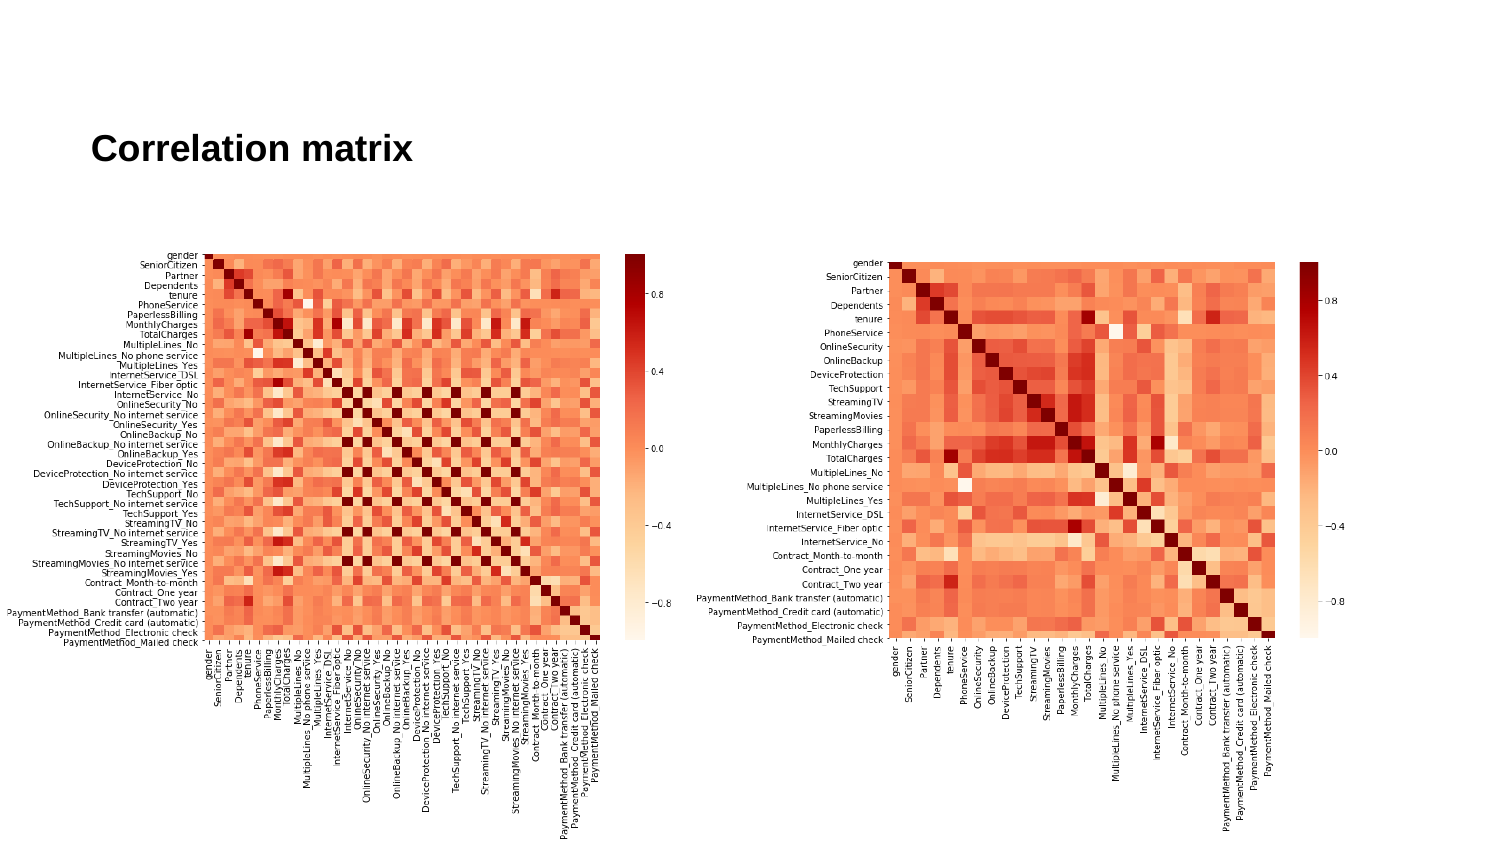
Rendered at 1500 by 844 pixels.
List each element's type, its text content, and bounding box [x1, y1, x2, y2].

text_box Correlation matrix [75, 108, 923, 192]
picture [690, 252, 1351, 837]
picture [0, 244, 678, 844]
